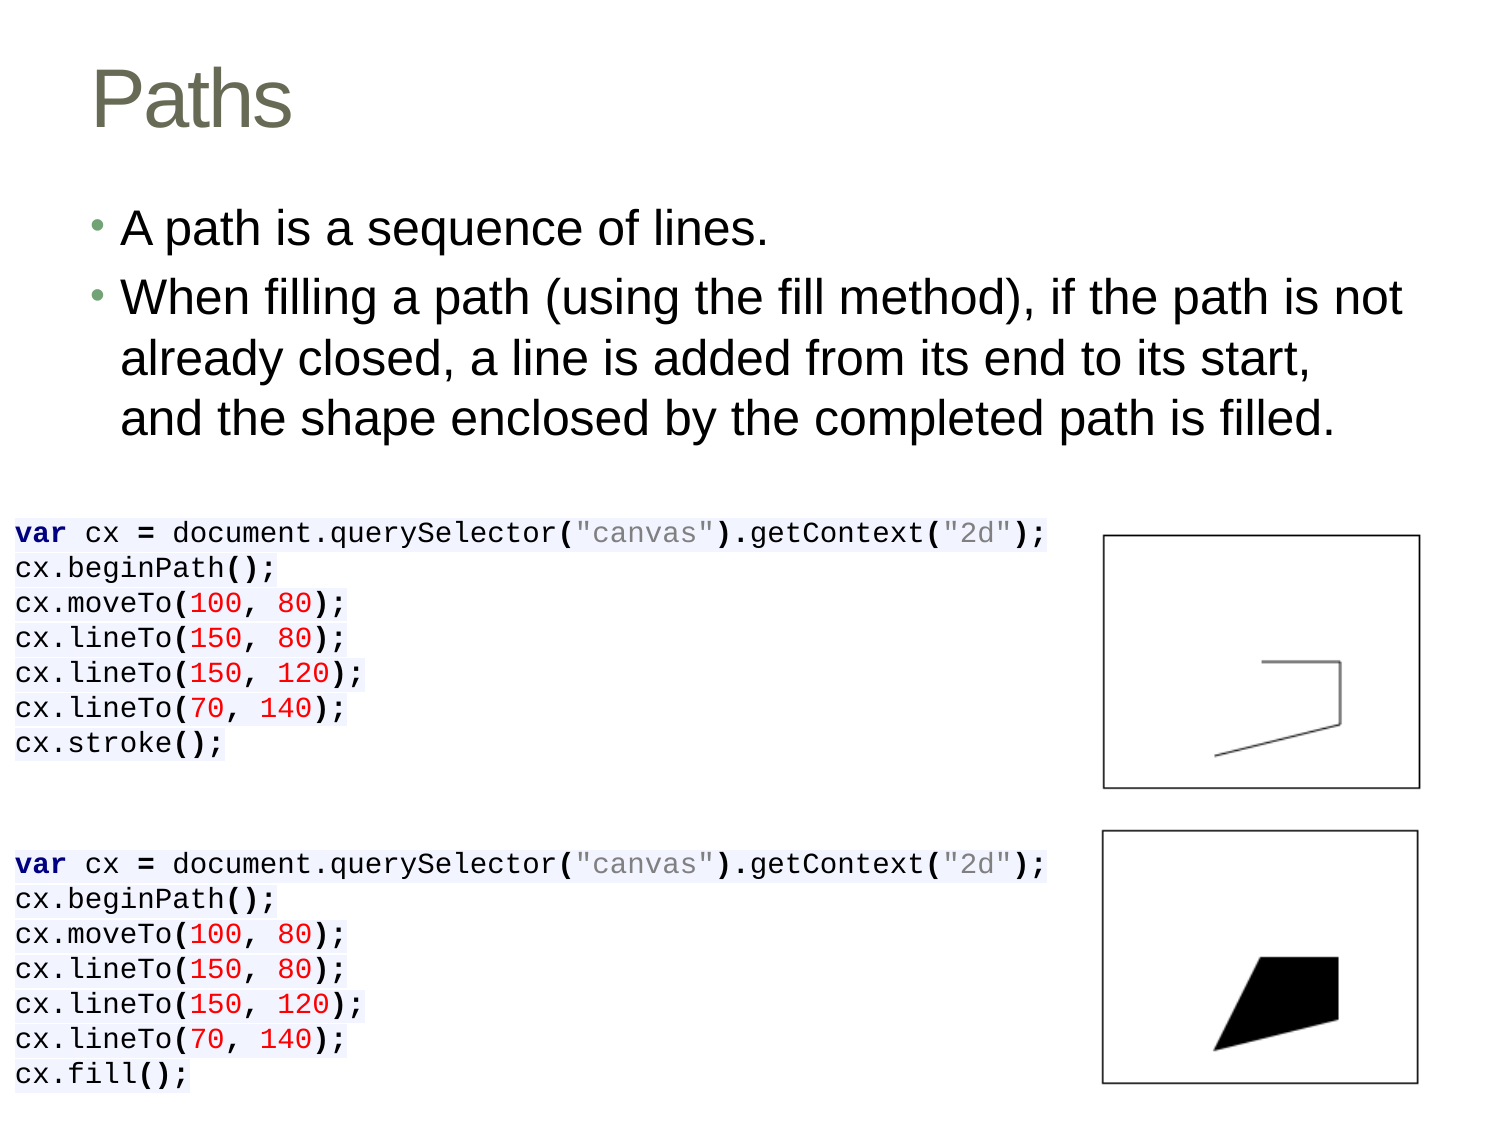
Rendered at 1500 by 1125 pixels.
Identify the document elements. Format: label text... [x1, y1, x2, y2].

text_box var cx = document.querySelector("canvas").getContext("2d"); cx.beginPath(); cx.moveTo(100, 80); cx.lineTo(150, 80); cx.lineTo(150, 120); cx.lineTo(70, 140); cx.stroke(); [0, 506, 1075, 766]
picture [1096, 824, 1426, 1090]
title Paths [75, 12, 1425, 175]
picture [1097, 524, 1430, 798]
list A path is a sequence of lines. When filling a path (using the fill method), if the path is not already closed, a line is added from its end to its start, and the shape enclosed by the completed path is filled. [75, 187, 1425, 825]
text_box var cx = document.querySelector("canvas").getContext("2d"); cx.beginPath(); cx.moveTo(100, 80); cx.lineTo(150, 80); cx.lineTo(150, 120); cx.lineTo(70, 140); cx.fill(); [0, 837, 1075, 1097]
